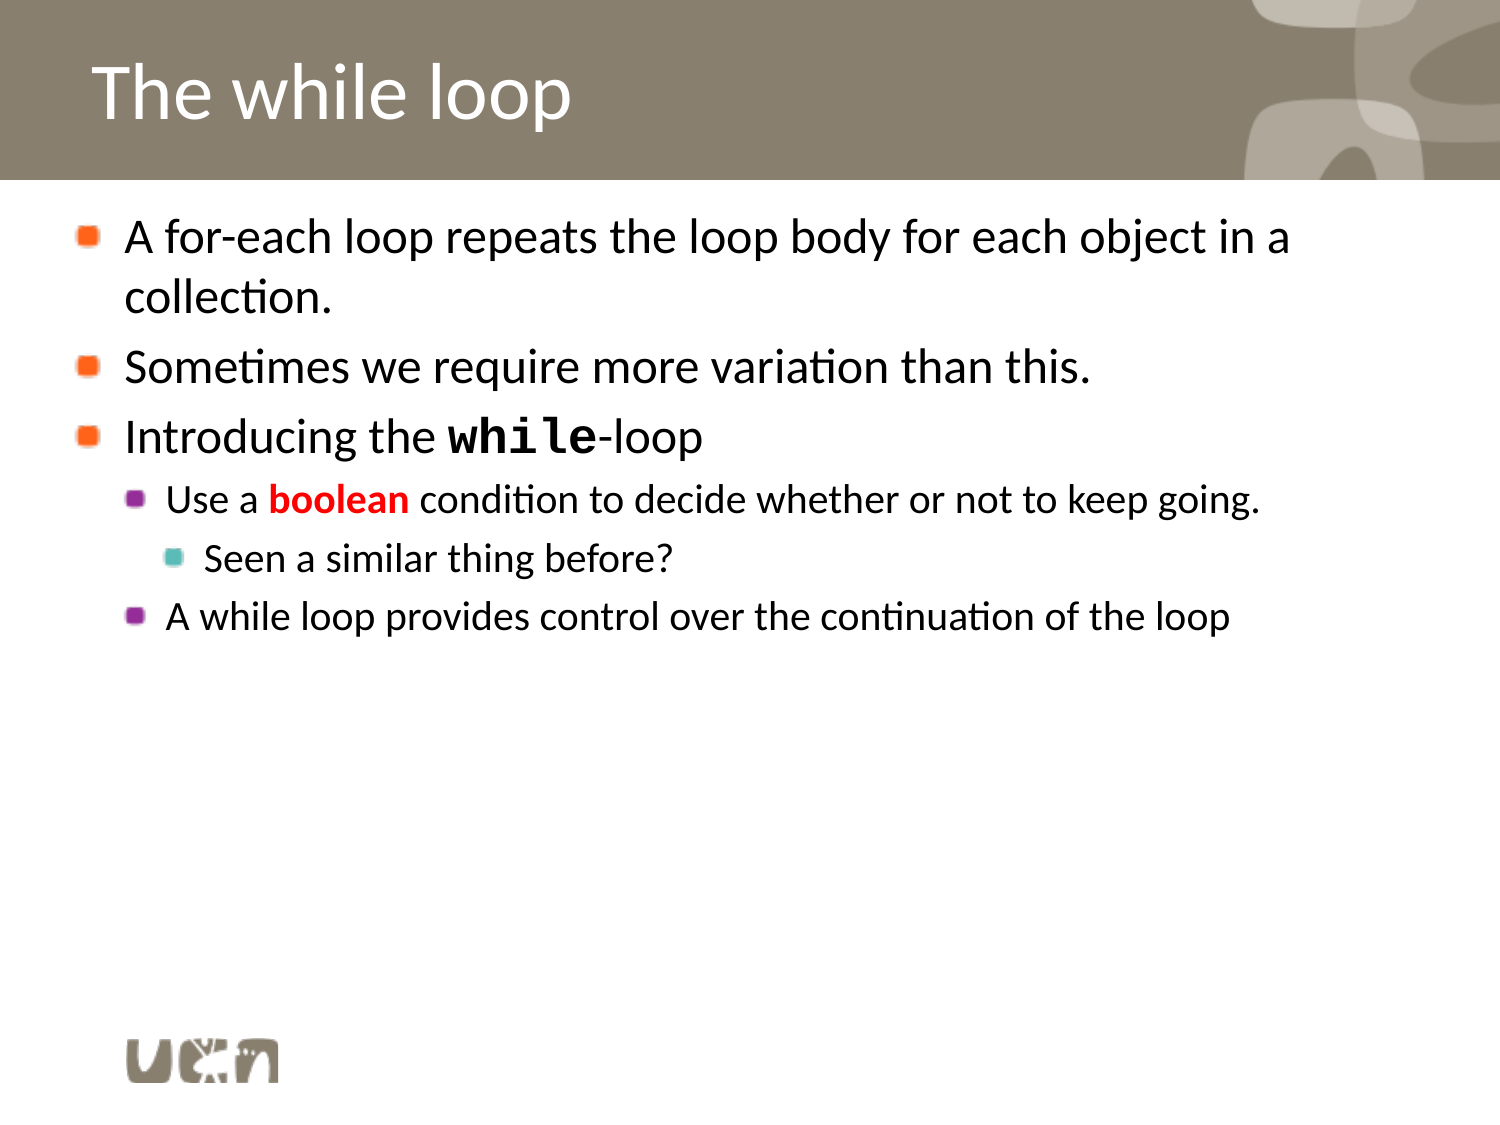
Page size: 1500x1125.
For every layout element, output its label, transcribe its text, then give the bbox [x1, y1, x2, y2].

list A for-each loop repeats the loop body for each object in a collection. Sometimes we require more variation than this. Introducing the while-loop Use a boolean condition to decide whether or not to keep going. Seen a similar thing before? A while loop provides control over the continuation of the loop [53, 196, 1329, 872]
title The while loop [76, 30, 1352, 144]
